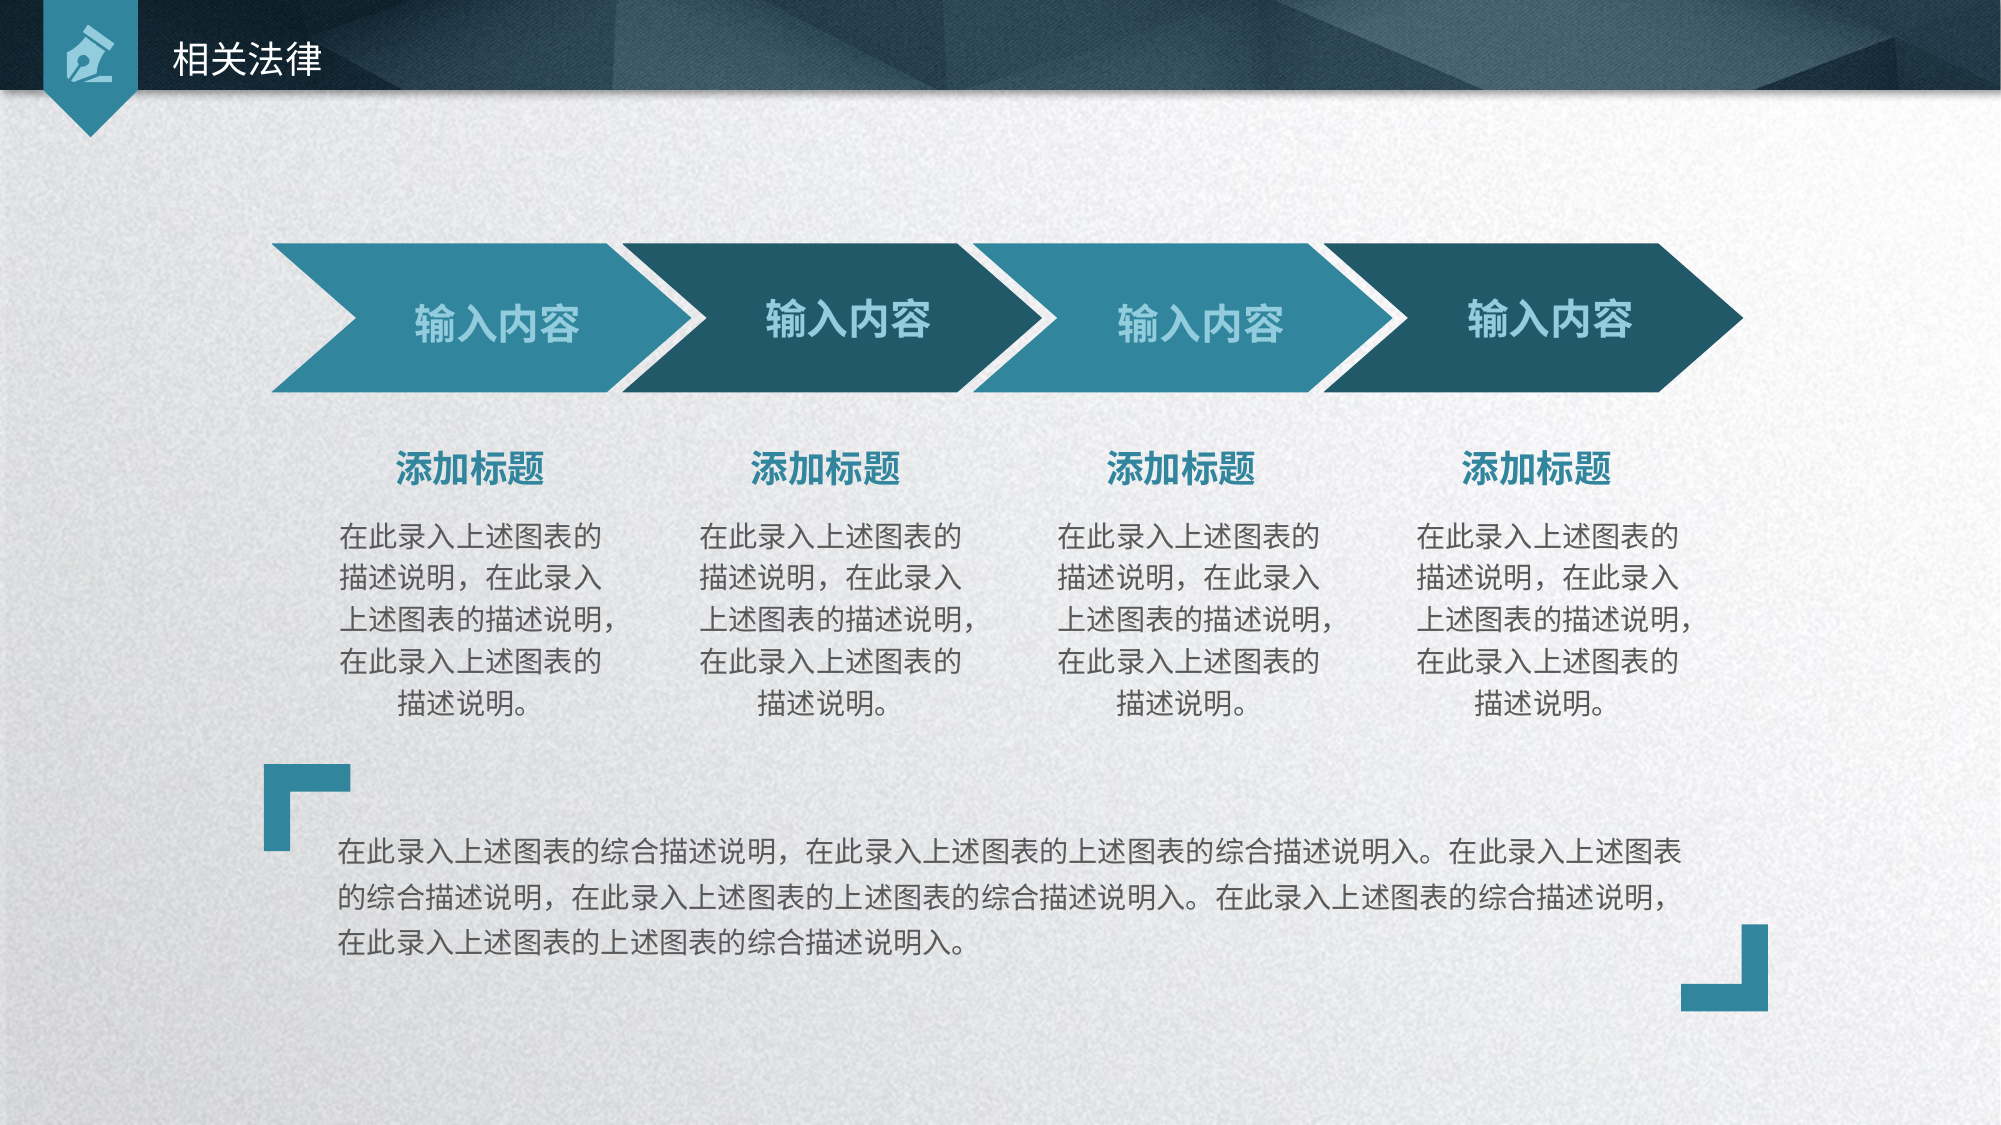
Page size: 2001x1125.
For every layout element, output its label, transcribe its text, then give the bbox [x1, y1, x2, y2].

text_box 在此录入上述图表的描述说明，在此录入上述图表的描述说明，在此录入上述图表的描述说明。 [1394, 503, 1702, 728]
text_box [263, 764, 351, 852]
picture [0, 92, 2001, 1125]
text_box 在此录入上述图表的综合描述说明，在此录入上述图表的上述图表的综合描述说明入。在此录入上述图表的综合描述说明，在此录入上述图表的上述图表的综合描述说明入。在此录入上述图表的综合描述说明，在此录入上述图表的上述图表的综合描述说明入。 [322, 815, 1725, 967]
text_box 添加标题 [1446, 438, 1628, 498]
text_box [140, 0, 2001, 92]
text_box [271, 243, 692, 393]
text_box 相关法律 [161, 30, 469, 88]
text_box [1681, 924, 1768, 1012]
text_box [0, 0, 41, 92]
text_box 添加标题 [735, 438, 916, 498]
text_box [972, 243, 1393, 393]
text_box 在此录入上述图表的描述说明，在此录入上述图表的描述说明，在此录入上述图表的描述说明。 [676, 503, 985, 728]
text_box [43, 0, 139, 138]
text_box 在此录入上述图表的描述说明，在此录入上述图表的描述说明，在此录入上述图表的描述说明。 [1034, 503, 1345, 728]
text_box 添加标题 [380, 438, 561, 498]
text_box 添加标题 [1091, 438, 1272, 498]
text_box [693, 243, 970, 393]
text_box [1395, 243, 1744, 393]
text_box 在此录入上述图表的描述说明，在此录入上述图表的描述说明，在此录入上述图表的描述说明。 [314, 503, 628, 728]
